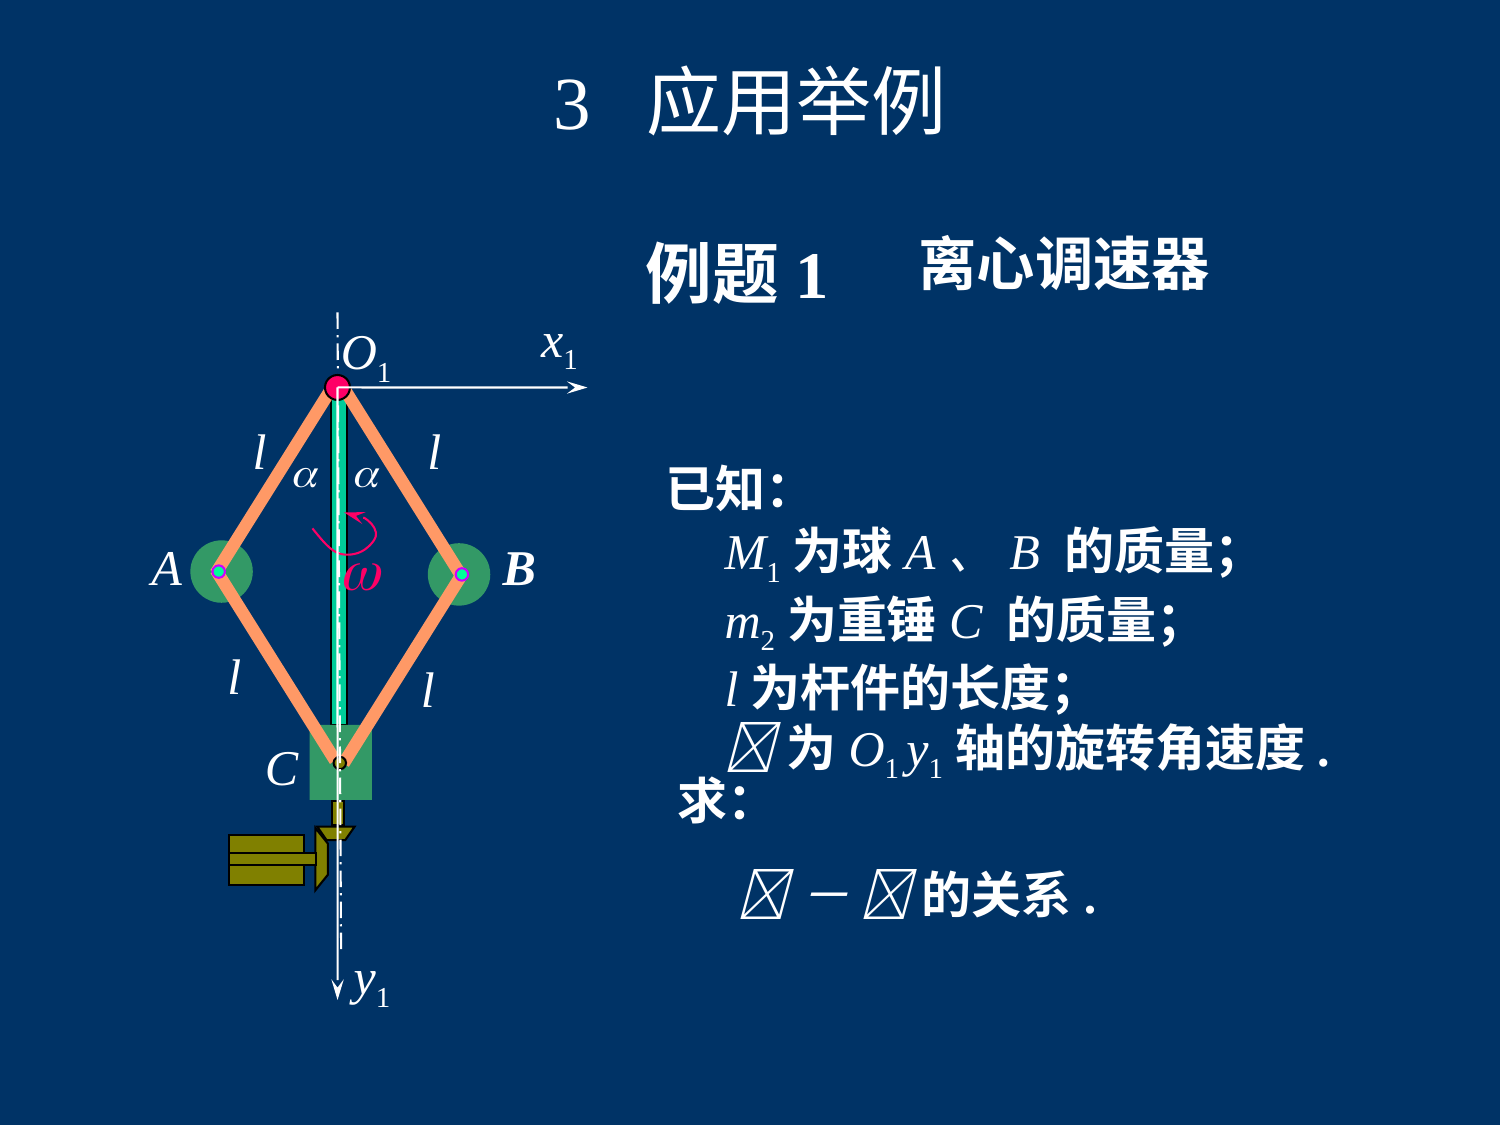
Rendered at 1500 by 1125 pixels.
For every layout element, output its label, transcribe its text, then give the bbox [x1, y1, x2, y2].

text_box 已知： [650, 449, 831, 525]
text_box 离心调速器 [904, 220, 1225, 305]
text_box 例题1 [630, 224, 844, 320]
text_box 求： [662, 762, 793, 838]
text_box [136, 299, 595, 1013]
text_box －  的关系. [722, 855, 1176, 931]
text_box M1为球A、B 的质量； m2为重锤C 的质量； l为杆件的长度； 为O1 y1轴的旋转角速度. [709, 512, 1345, 792]
title 3 应用举例 [112, 37, 1388, 163]
